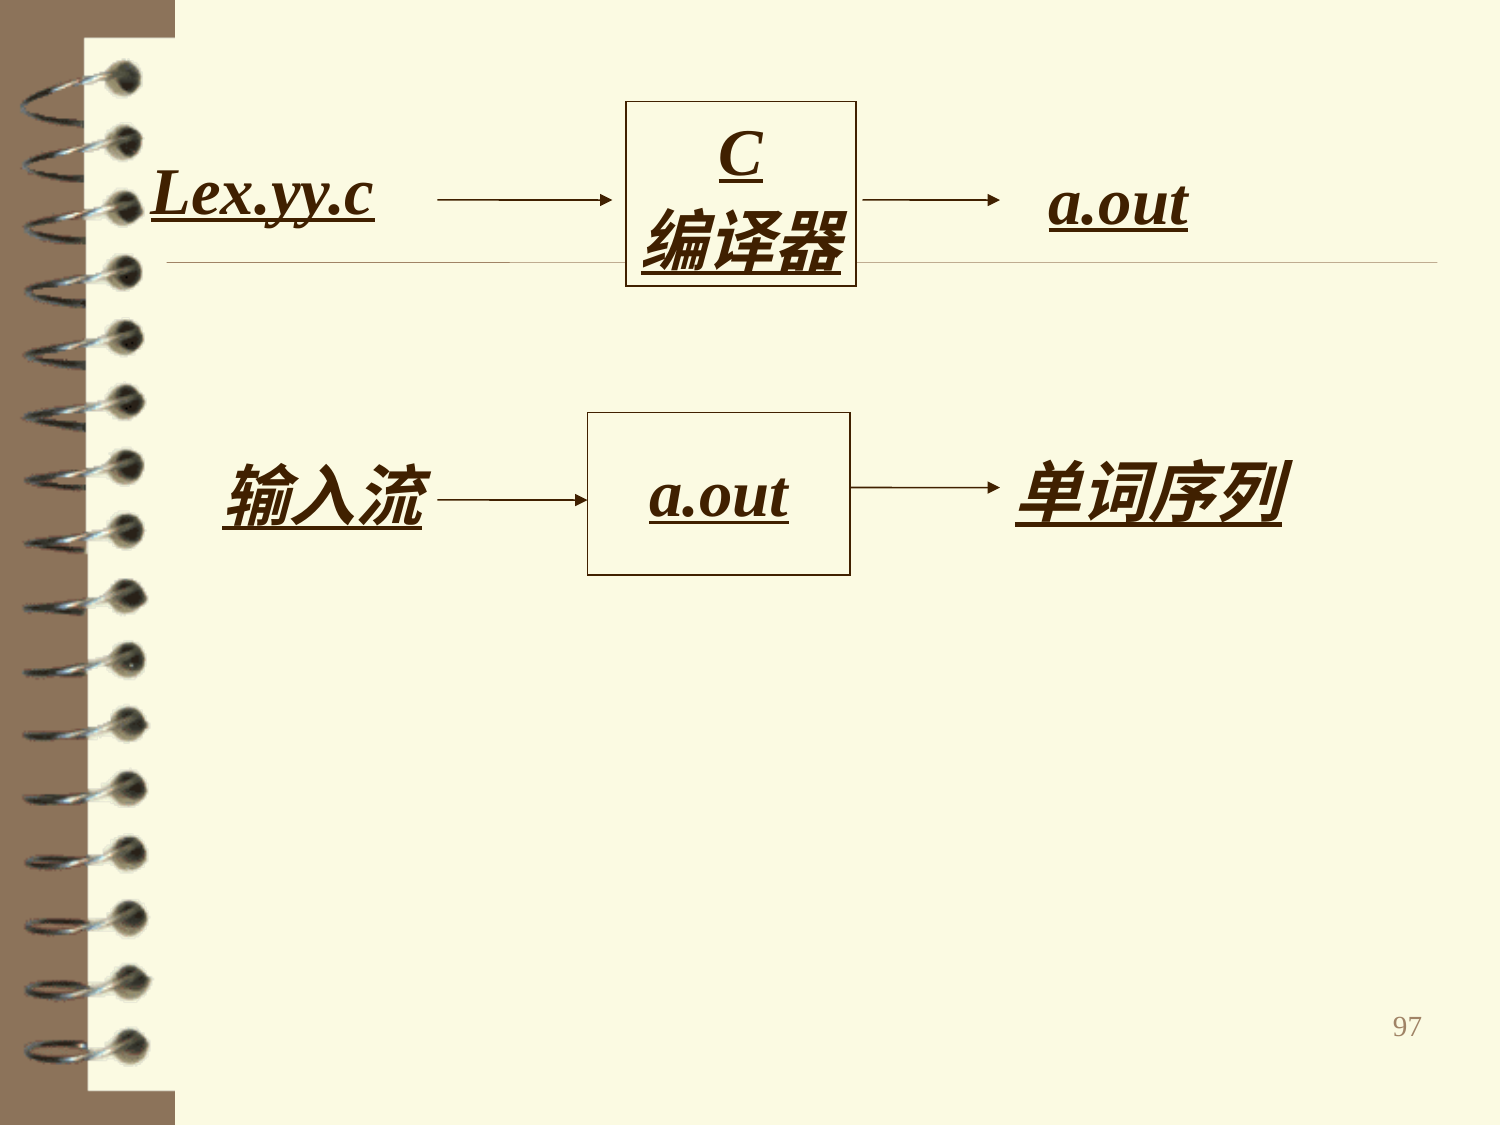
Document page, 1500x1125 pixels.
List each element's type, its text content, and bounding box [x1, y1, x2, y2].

text_box 输入流 [207, 446, 438, 541]
text_box 单词序列 [1000, 442, 1297, 538]
text_box a.out [634, 442, 804, 538]
text_box a.out [1033, 150, 1203, 245]
text_box [438, 493, 588, 507]
text_box [437, 193, 613, 207]
text_box Lex.yy.c [135, 140, 390, 235]
text_box [862, 193, 1000, 207]
slide_number 97 [1124, 999, 1438, 1076]
text_box C 编译器 [625, 101, 856, 286]
picture [0, 0, 175, 1125]
text_box [849, 481, 1000, 494]
text_box [587, 412, 850, 575]
